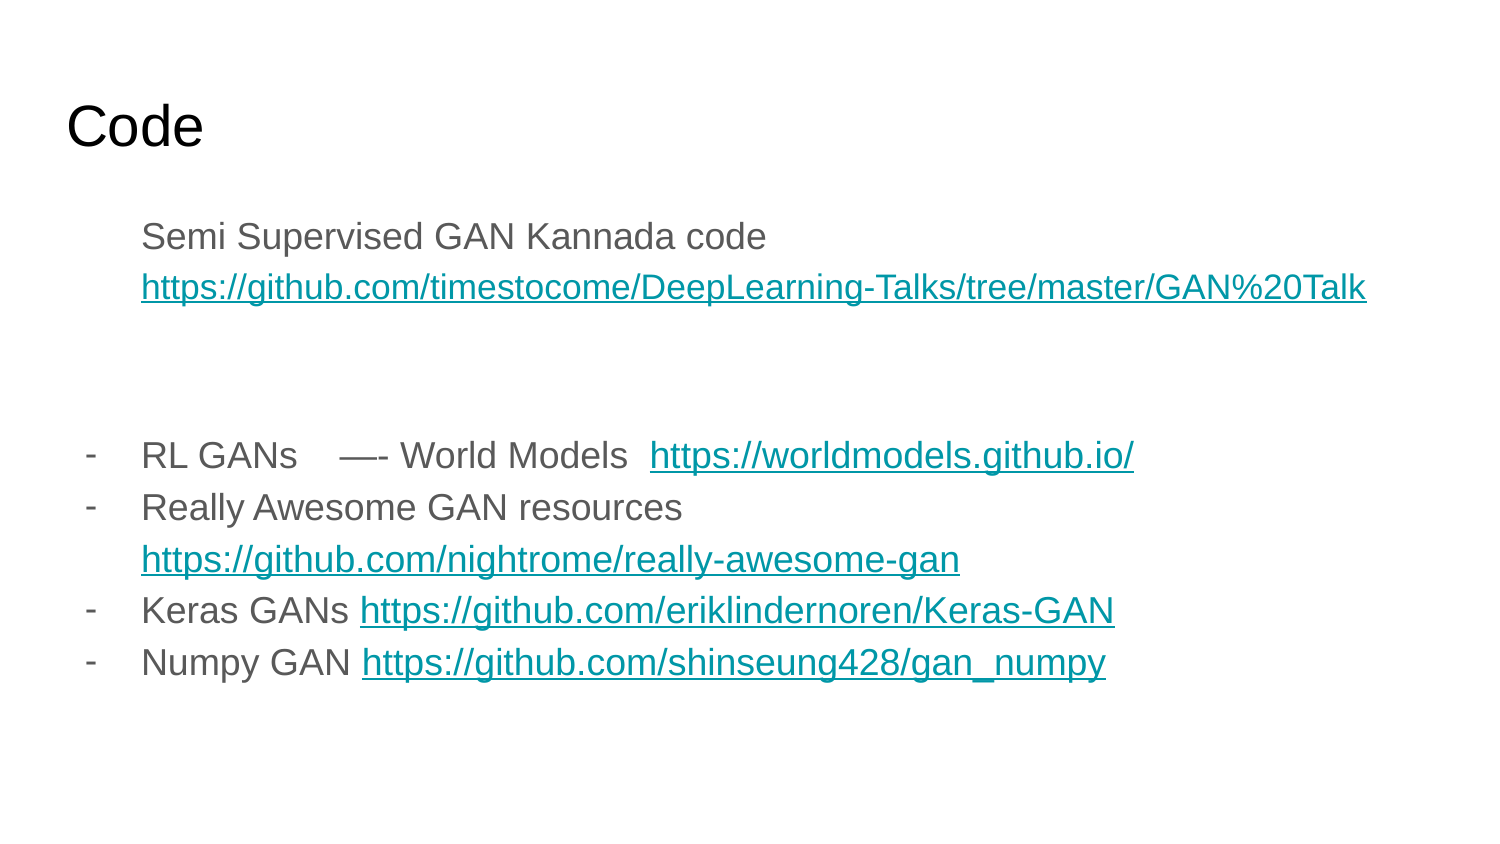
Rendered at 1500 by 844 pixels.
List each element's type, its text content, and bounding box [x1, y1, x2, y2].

list Semi Supervised GAN Kannada code https://github.com/timestocome/DeepLearning-Talks/tree/master/GAN%20Talk RL GANs —- World Models https://worldmodels.github.io/ Really Awesome GAN resources https://github.com/nightrome/really-awesome-gan Keras GANs https://github.com/eriklindernoren/Keras-GAN Numpy GAN https://github.com/shinseung428/gan_numpy [51, 190, 1449, 751]
title Code [51, 72, 1449, 167]
